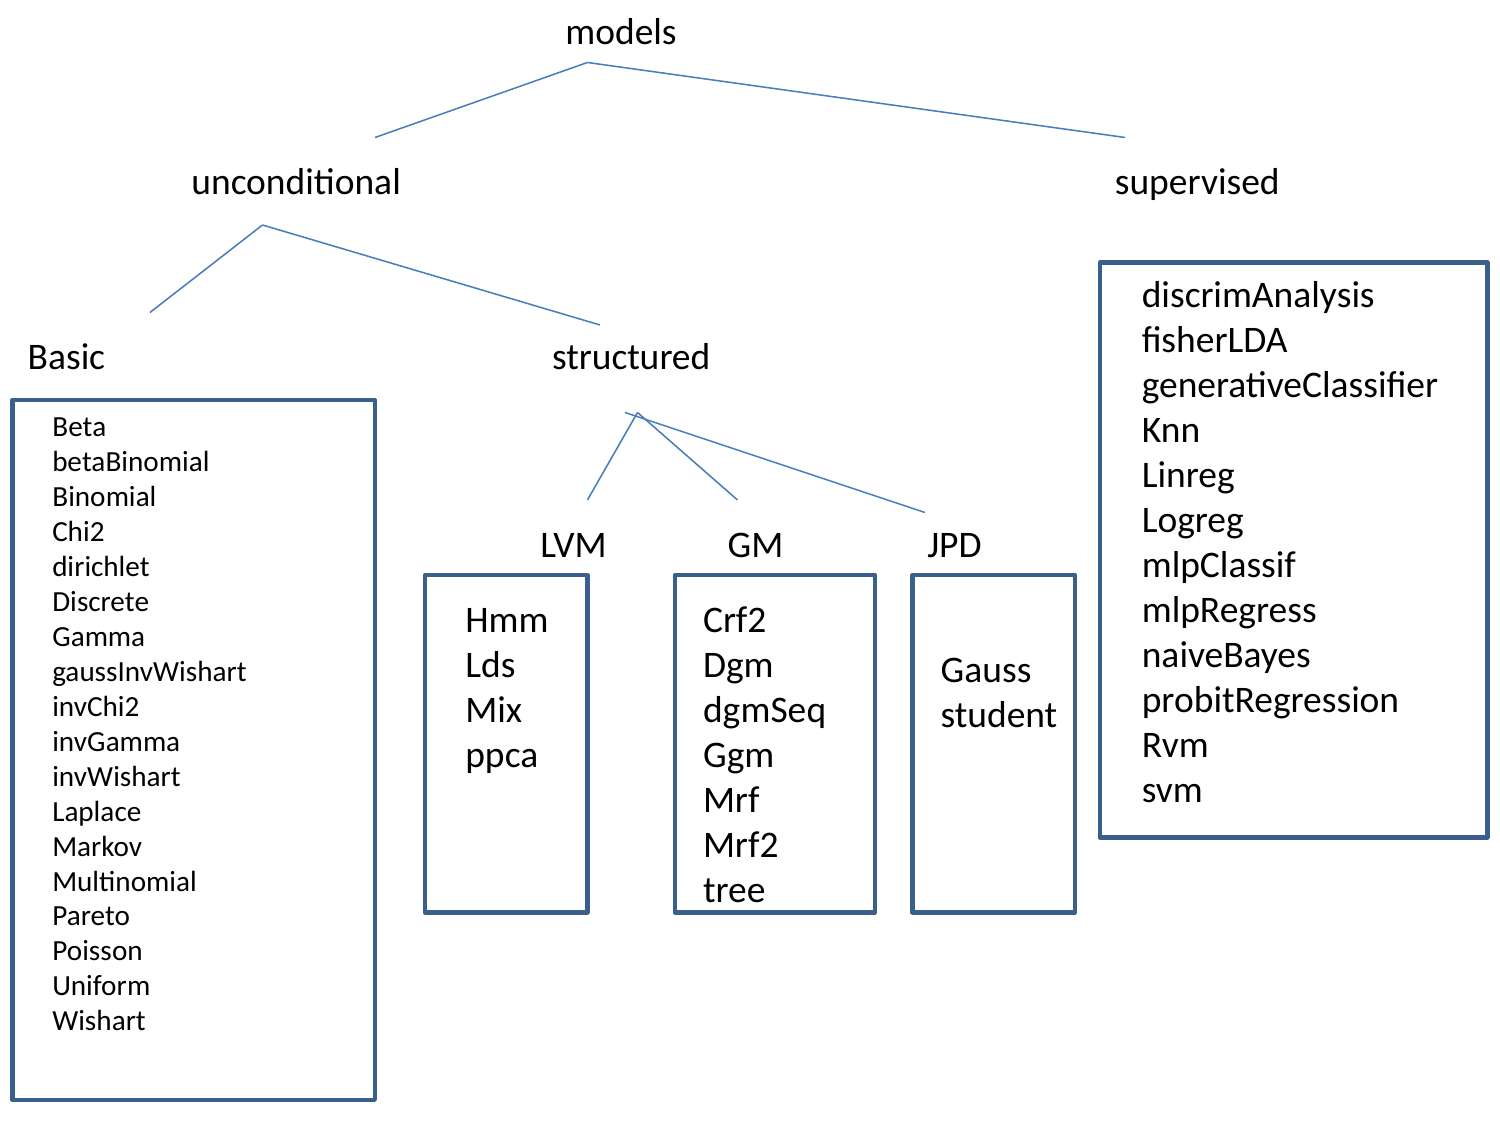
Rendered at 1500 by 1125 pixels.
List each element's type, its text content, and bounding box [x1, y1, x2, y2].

text_box LVM [525, 512, 622, 573]
text_box models [550, 0, 692, 60]
text_box Hmm Lds Mix ppca [450, 587, 564, 783]
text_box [149, 224, 261, 313]
text_box Basic [12, 324, 121, 385]
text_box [587, 62, 1126, 138]
text_box GM [712, 521, 799, 573]
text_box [624, 412, 926, 513]
text_box [673, 573, 877, 915]
text_box supervised [1099, 149, 1328, 210]
text_box Beta betaBinomial Binomial Chi2 dirichlet Discrete Gamma gaussInvWishart invChi2 invGamma invWishart Laplace Markov Multinomial Pareto Poisson Uniform Wishart [37, 399, 350, 1089]
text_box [374, 62, 585, 138]
text_box Crf2 Dgm dgmSeq Ggm Mrf Mrf2 tree [688, 587, 842, 963]
text_box Gauss student [925, 637, 1073, 743]
text_box unconditional [176, 149, 416, 210]
text_box [423, 573, 590, 915]
text_box [1098, 260, 1490, 840]
text_box [10, 398, 377, 1102]
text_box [568, 431, 619, 482]
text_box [262, 224, 601, 326]
text_box JPD [912, 512, 1029, 573]
text_box structured [537, 324, 825, 385]
text_box [910, 573, 1077, 915]
